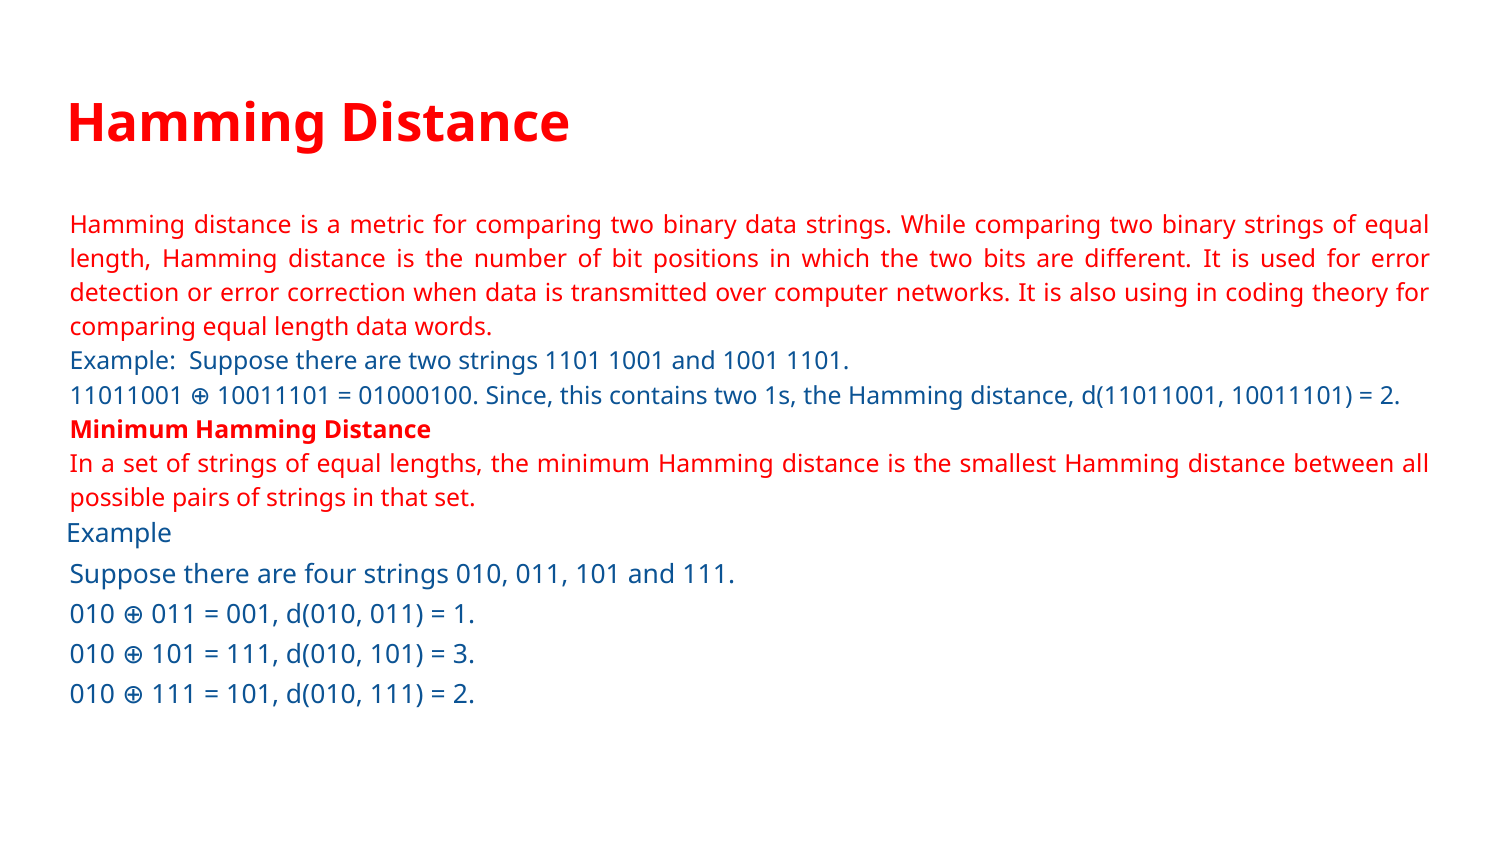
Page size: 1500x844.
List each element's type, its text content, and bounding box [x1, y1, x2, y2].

list Hamming distance is a metric for comparing two binary data strings. While comparing two binary strings of equal length, Hamming distance is the number of bit positions in which the two bits are different. It is used for error detection or error correction when data is transmitted over computer networks. It is also using in coding theory for comparing equal length data words. Example: Suppose there are two strings 1101 1001 and 1001 1101. 11011001 ⊕ 10011101 = 01000100. Since, this contains two 1s, the Hamming distance, d(11011001, 10011101) = 2. Minimum Hamming Distance In a set of strings of equal lengths, the minimum Hamming distance is the smallest Hamming distance between all possible pairs of strings in that set. Example Suppose there are four strings 010, 011, 101 and 111. 010 ⊕ 011 = 001, d(010, 011) = 1. 010 ⊕ 101 = 111, d(010, 101) = 3. 010 ⊕ 111 = 101, d(010, 111) = 2. [51, 189, 1449, 750]
title Hamming Distance [51, 72, 1449, 167]
